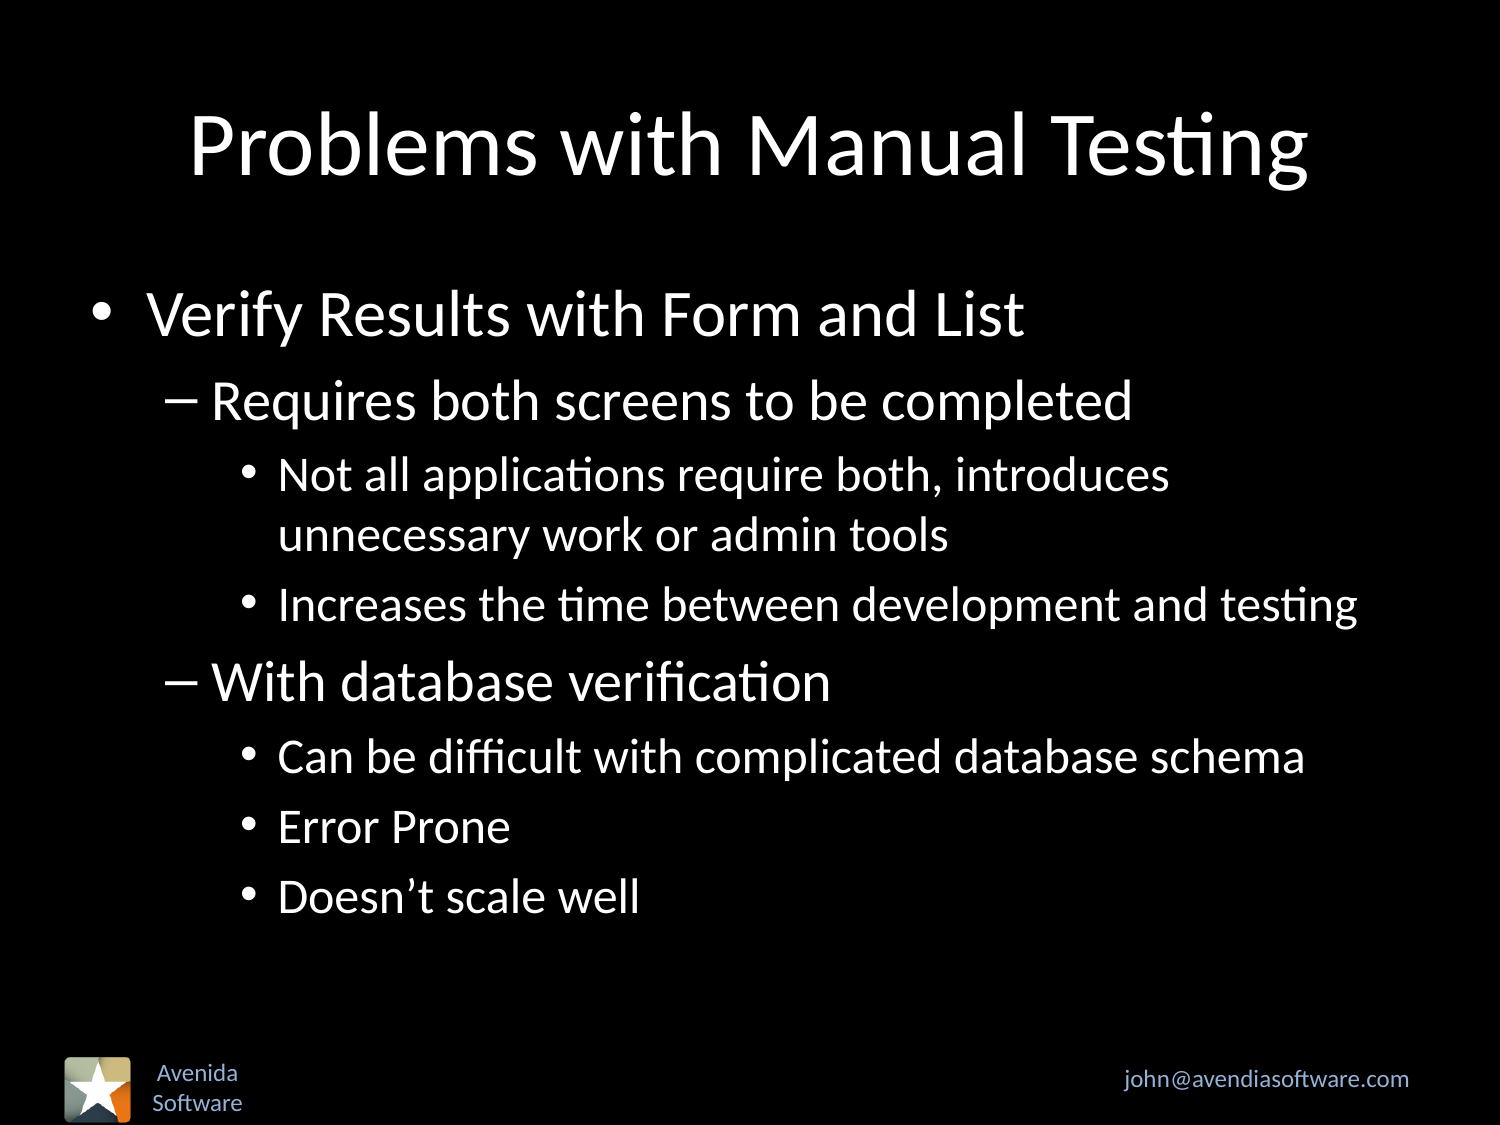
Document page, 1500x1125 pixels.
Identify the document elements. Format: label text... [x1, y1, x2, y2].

picture [61, 1054, 133, 1125]
list Verify Results with Form and List Requires both screens to be completed Not all applications require both, introduces unnecessary work or admin tools Increases the time between development and testing With database verification Can be difficult with complicated database schema Error Prone Doesn’t scale well [75, 262, 1425, 1005]
title Problems with Manual Testing [75, 45, 1425, 233]
